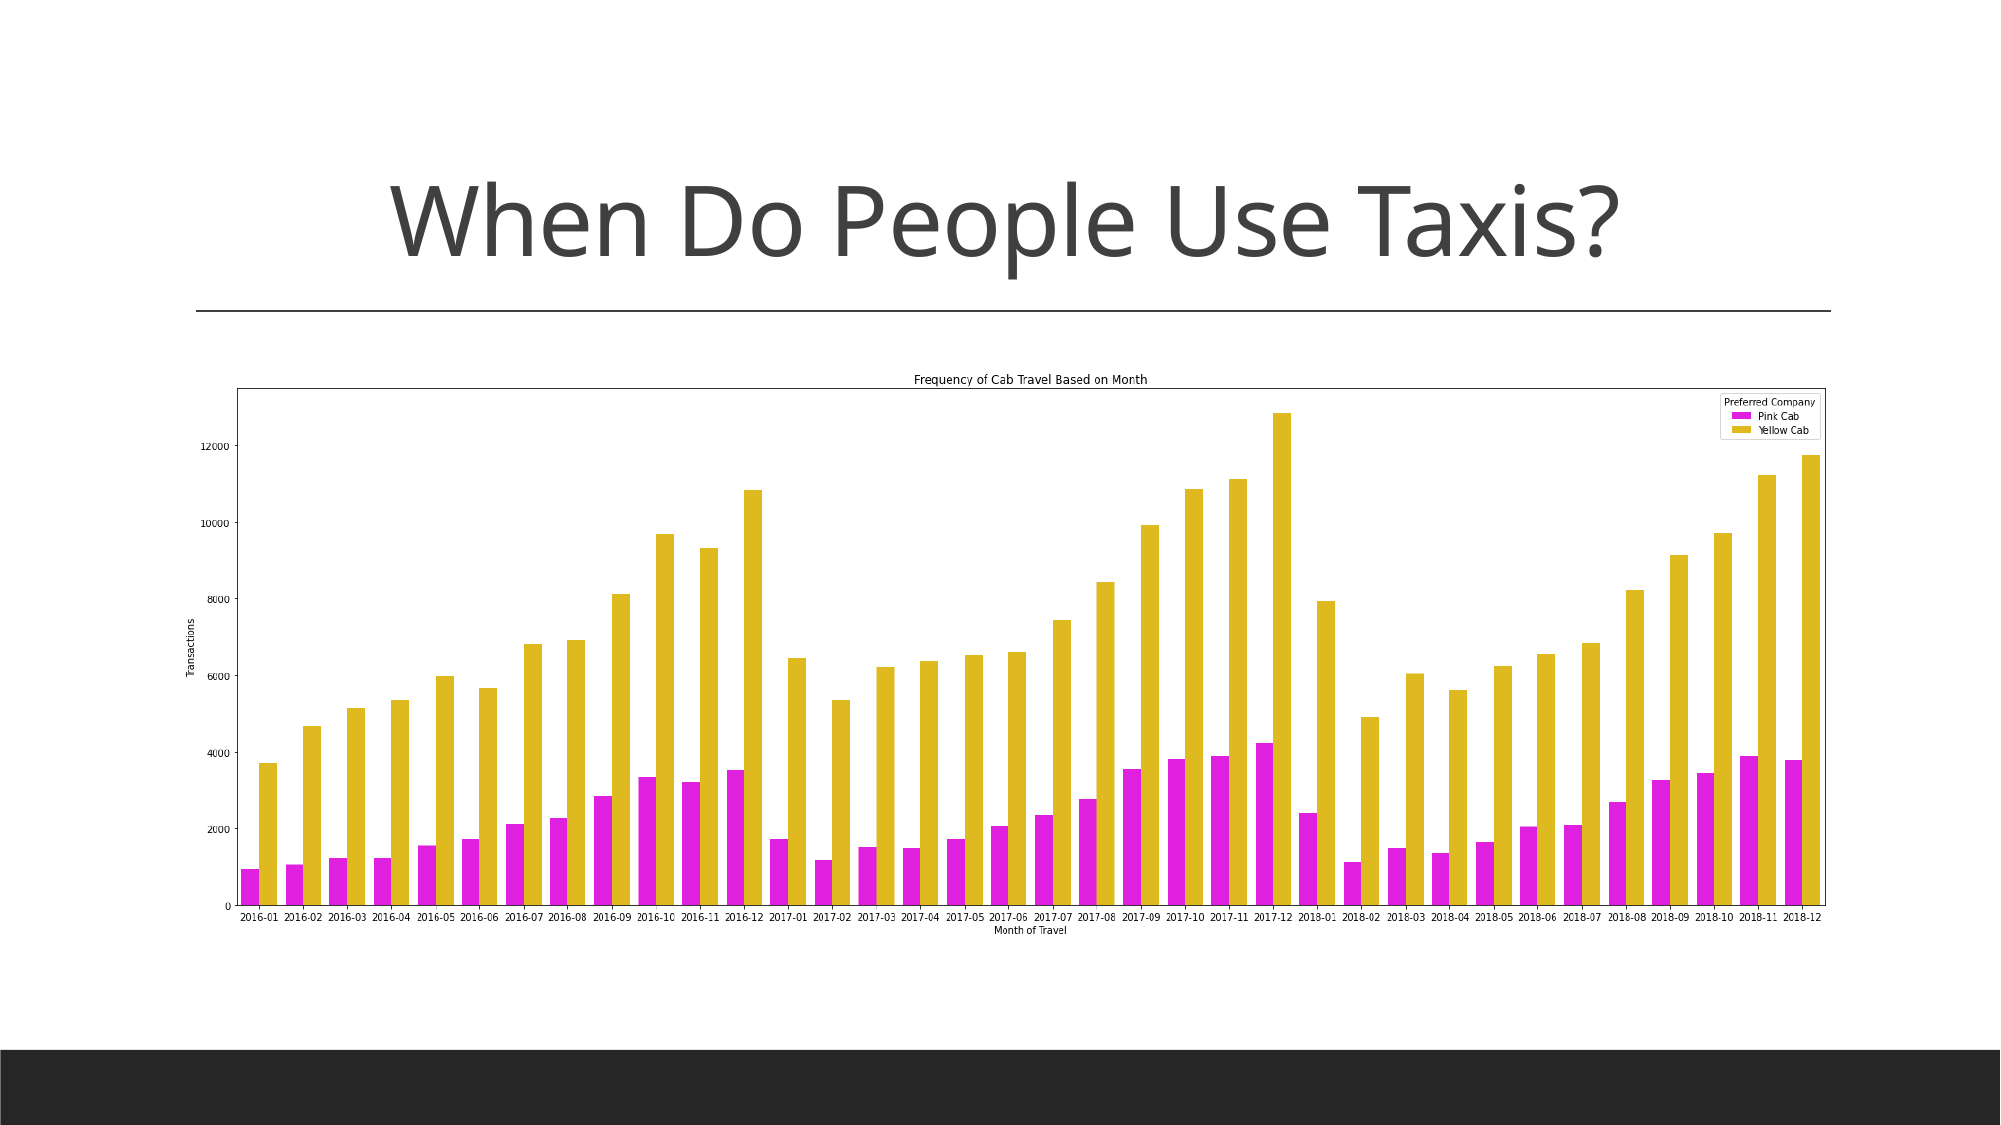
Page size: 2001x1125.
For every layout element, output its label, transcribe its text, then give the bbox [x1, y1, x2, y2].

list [179, 367, 1831, 942]
title When Do People Use Taxis? [180, 47, 1830, 285]
